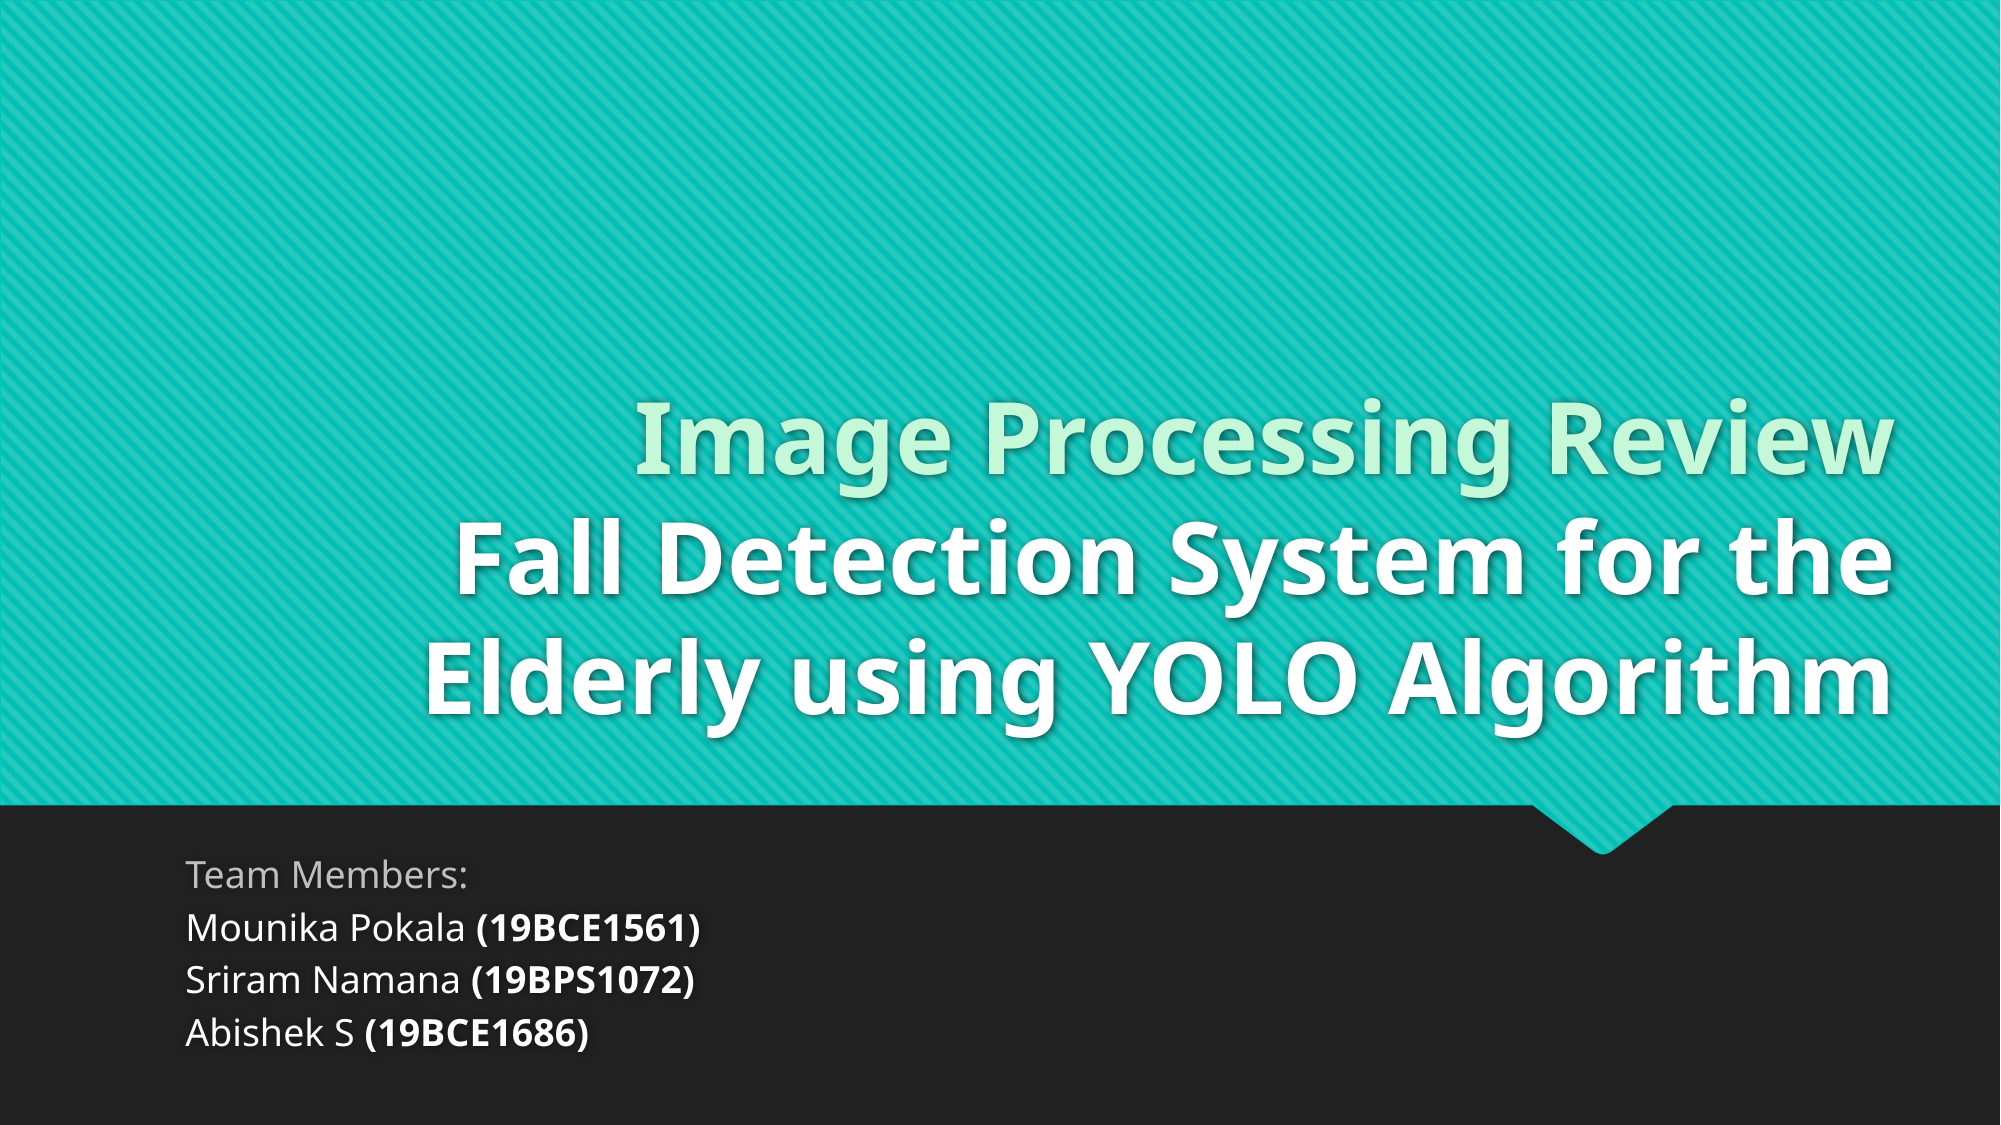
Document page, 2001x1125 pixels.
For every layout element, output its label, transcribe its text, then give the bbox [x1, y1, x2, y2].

title Image Processing Review Fall Detection System for the Elderly using YOLO Algorithm [179, 337, 1913, 742]
list Team Members: Mounika Pokala (19BCE1561) Sriram Namana (19BPS1072) Abishek S (19BCE1686) [132, 843, 1866, 1100]
picture [1, 1, 1999, 843]
